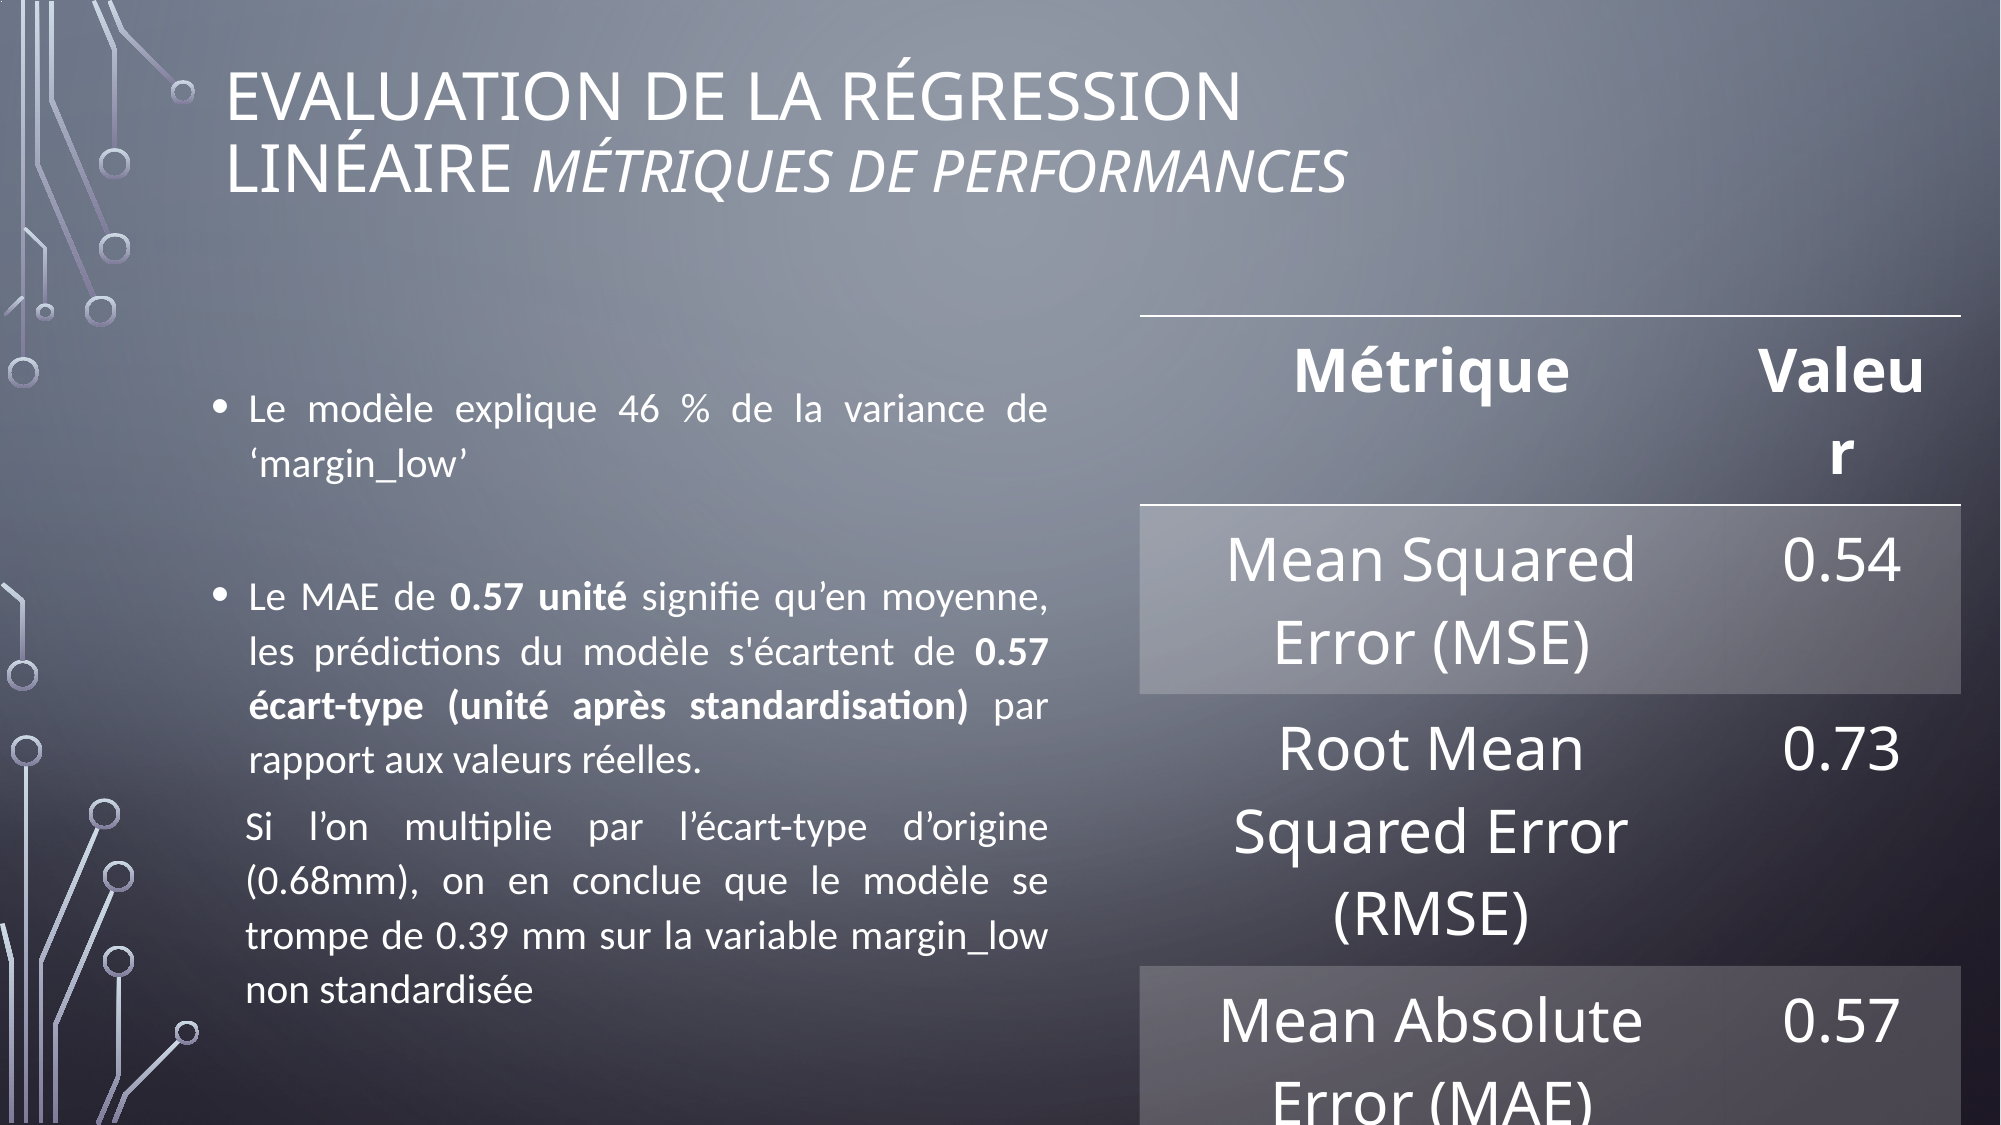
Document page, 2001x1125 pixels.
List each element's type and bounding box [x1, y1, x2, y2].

text_box [0, 0, 201, 1125]
picture [201, 0, 2000, 1125]
